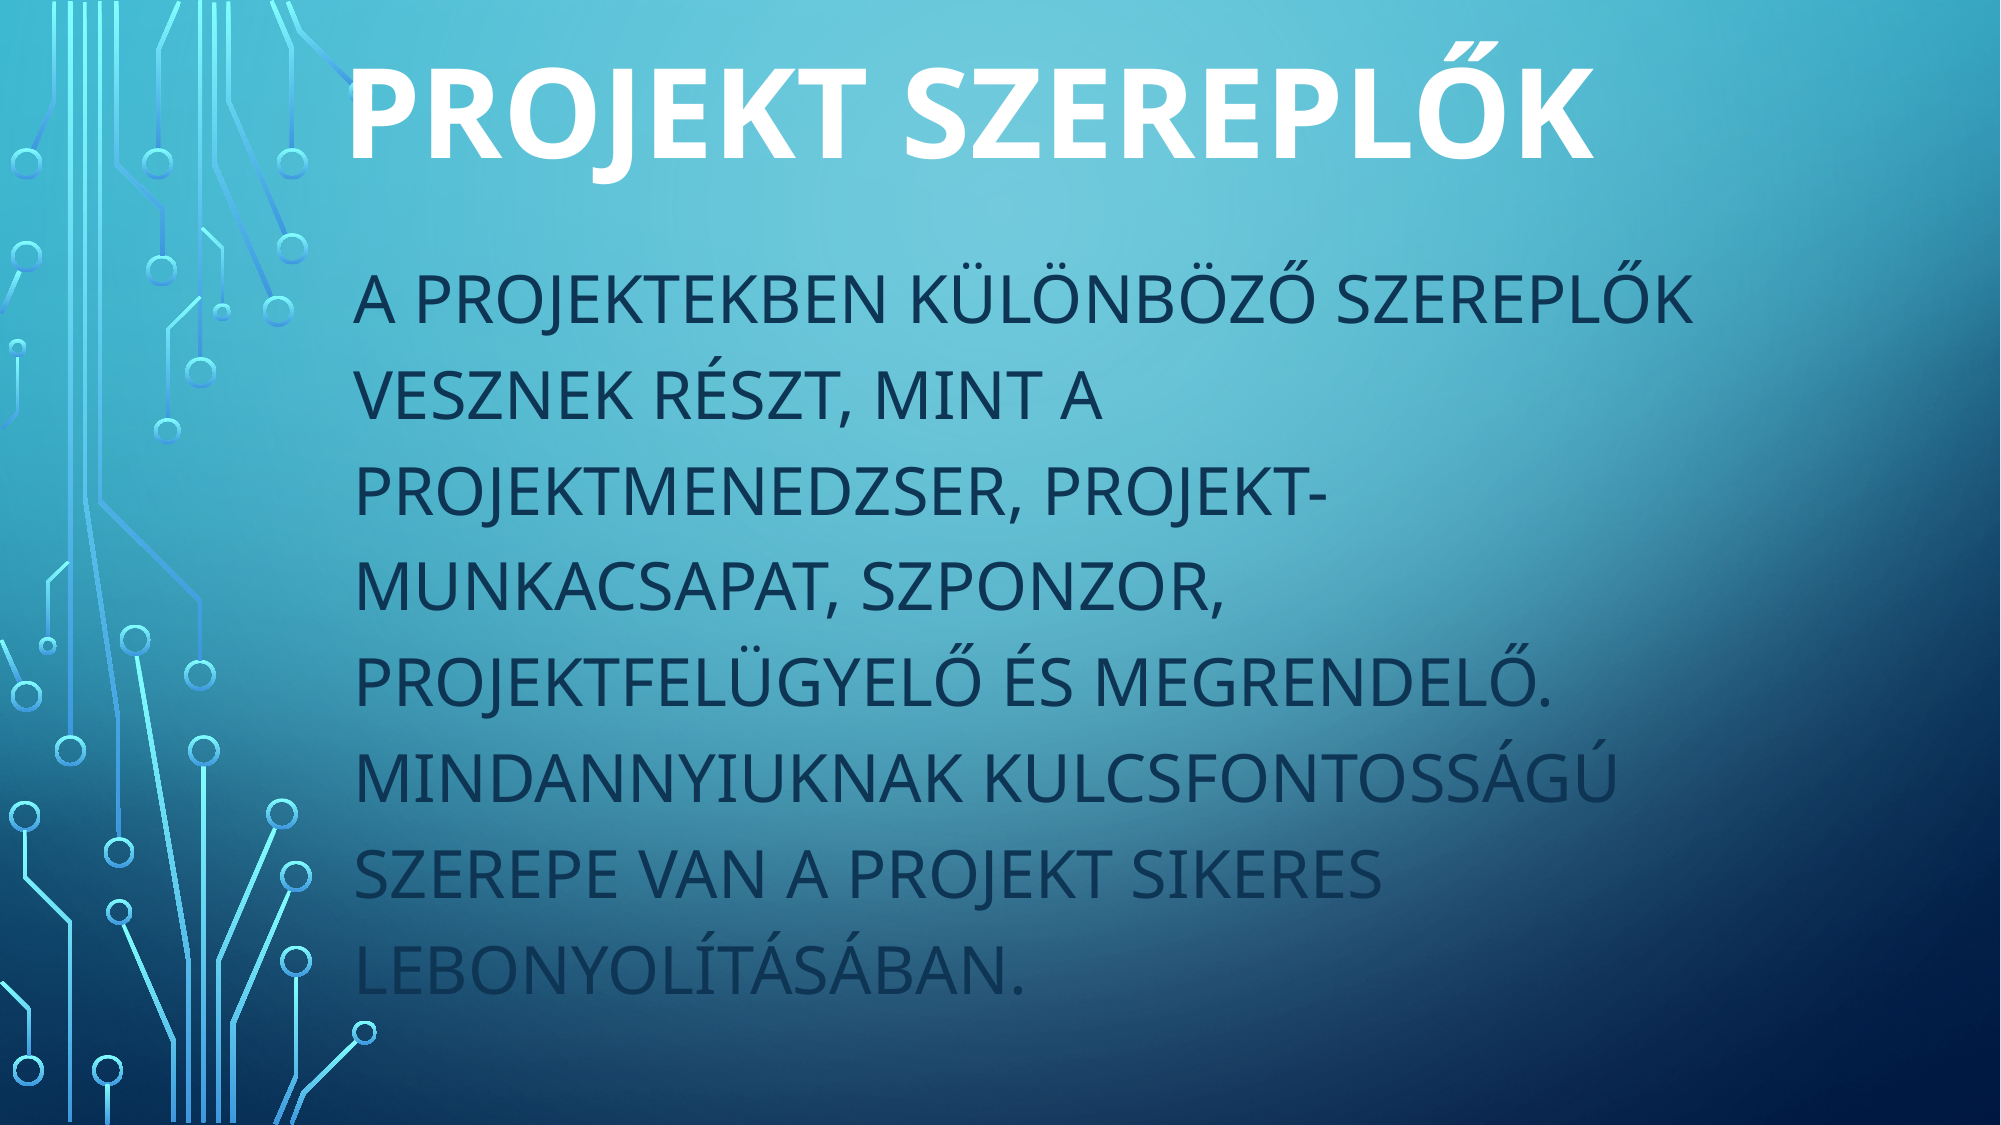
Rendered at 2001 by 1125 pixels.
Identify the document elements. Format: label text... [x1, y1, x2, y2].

title Projekt Szereplők [263, 0, 1706, 194]
subtitle A projektekben különböző szereplők vesznek részt, mint a projektmenedzser, projekt-munkacsapat, szponzor, projektfelügyelő és megrendelő. Mindannyiuknak kulcsfontosságú szerepe van a projekt sikeres lebonyolításában. [338, 233, 1781, 505]
